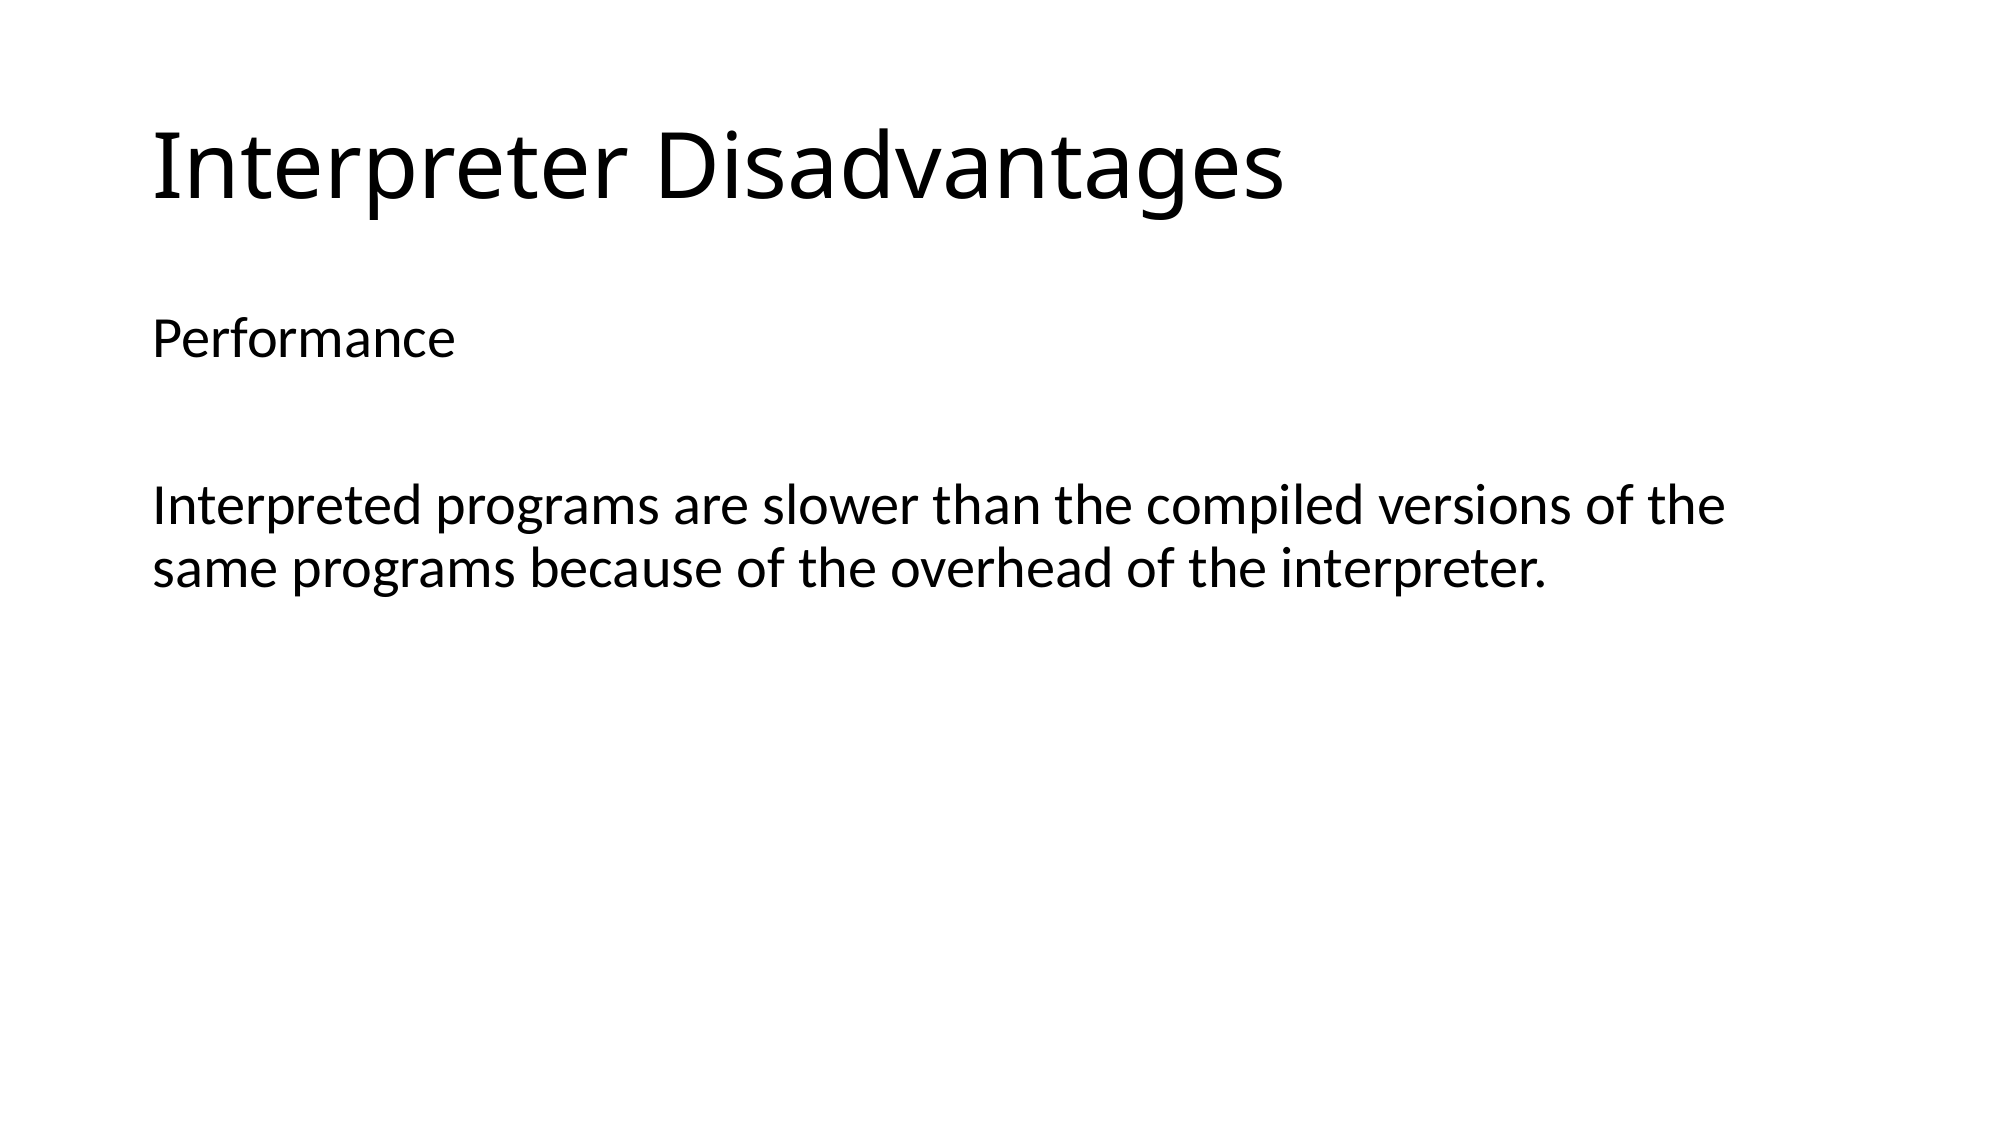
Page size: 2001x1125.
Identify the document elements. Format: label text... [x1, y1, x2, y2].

title Interpreter Disadvantages [137, 59, 1863, 278]
list Performance Interpreted programs are slower than the compiled versions of the same programs because of the overhead of the interpreter. [137, 299, 1863, 1014]
